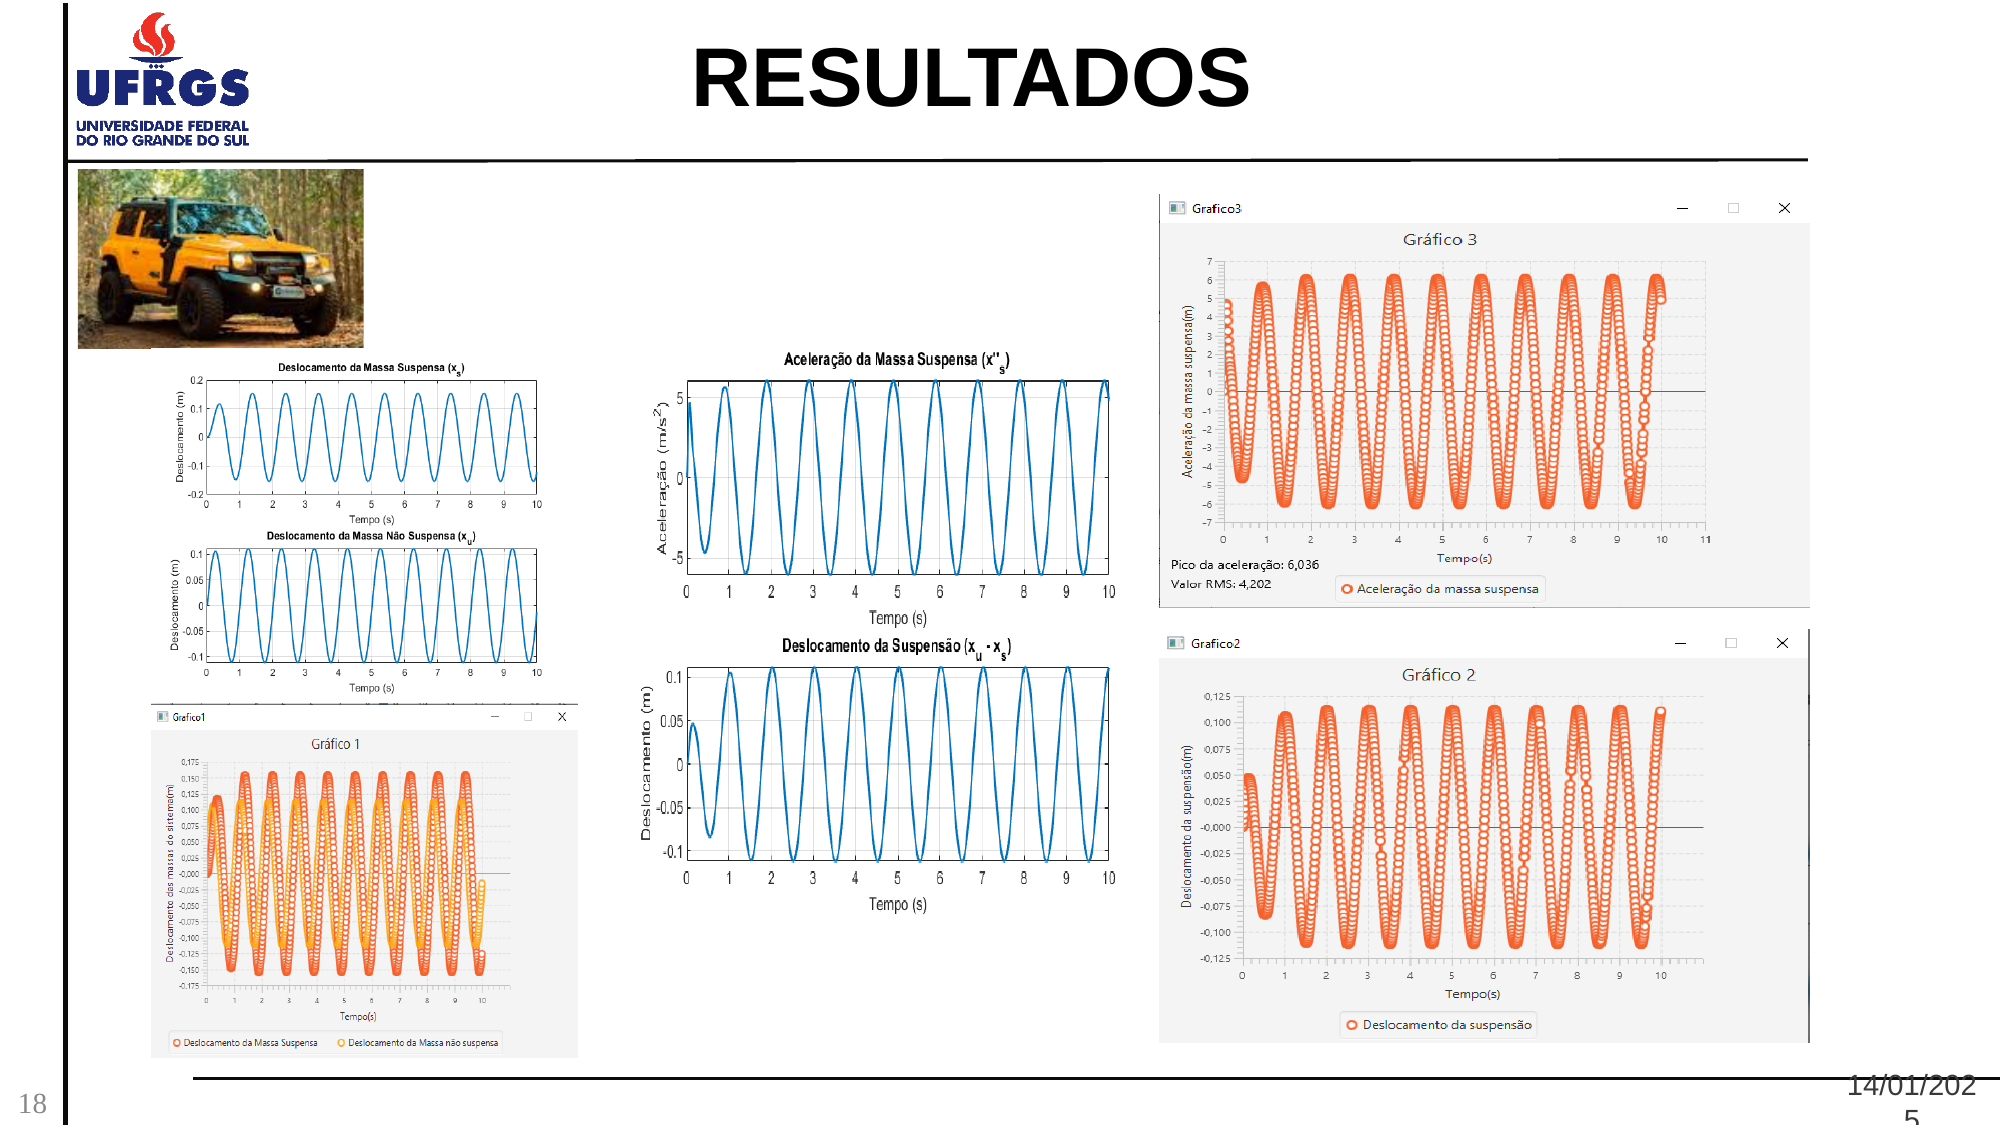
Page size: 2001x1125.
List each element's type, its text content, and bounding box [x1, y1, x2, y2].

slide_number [1823, 1078, 2000, 1125]
title RESULTADOS [257, 5, 1687, 153]
slide_number 18 [0, 1078, 66, 1125]
picture [77, 169, 578, 1058]
picture [69, 10, 255, 151]
picture [615, 194, 1810, 1043]
